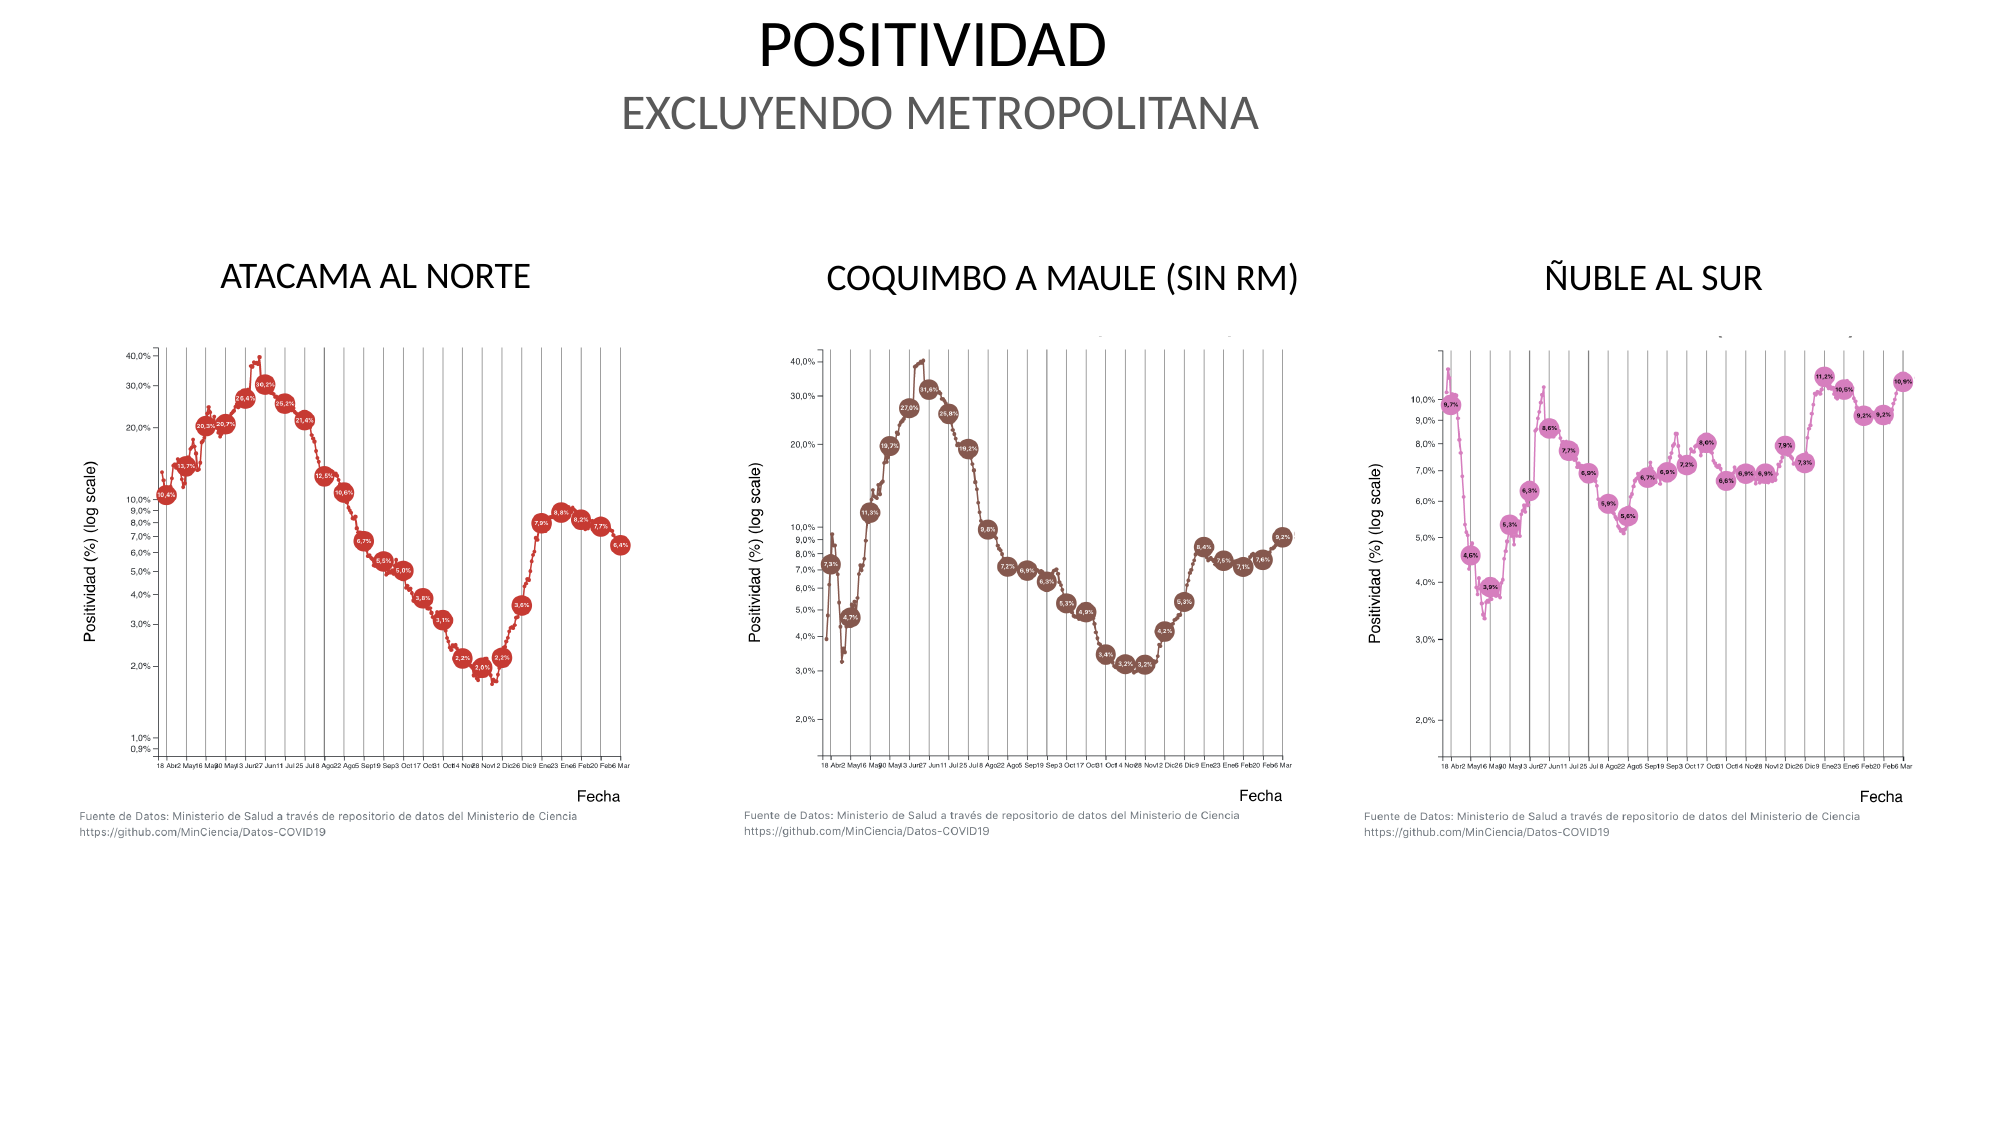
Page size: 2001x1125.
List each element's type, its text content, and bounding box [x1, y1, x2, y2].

picture [58, 336, 632, 846]
text_box POSITIVIDAD EXCLUYENDO METROPOLITANA [606, 0, 1275, 147]
picture [724, 336, 1295, 846]
text_box COQUIMBO A MAULE (SIN RM) [811, 245, 1315, 306]
text_box ATACAMA AL NORTE [205, 243, 547, 304]
text_box ÑUBLE AL SUR [1529, 245, 1779, 306]
picture [1343, 336, 1915, 846]
